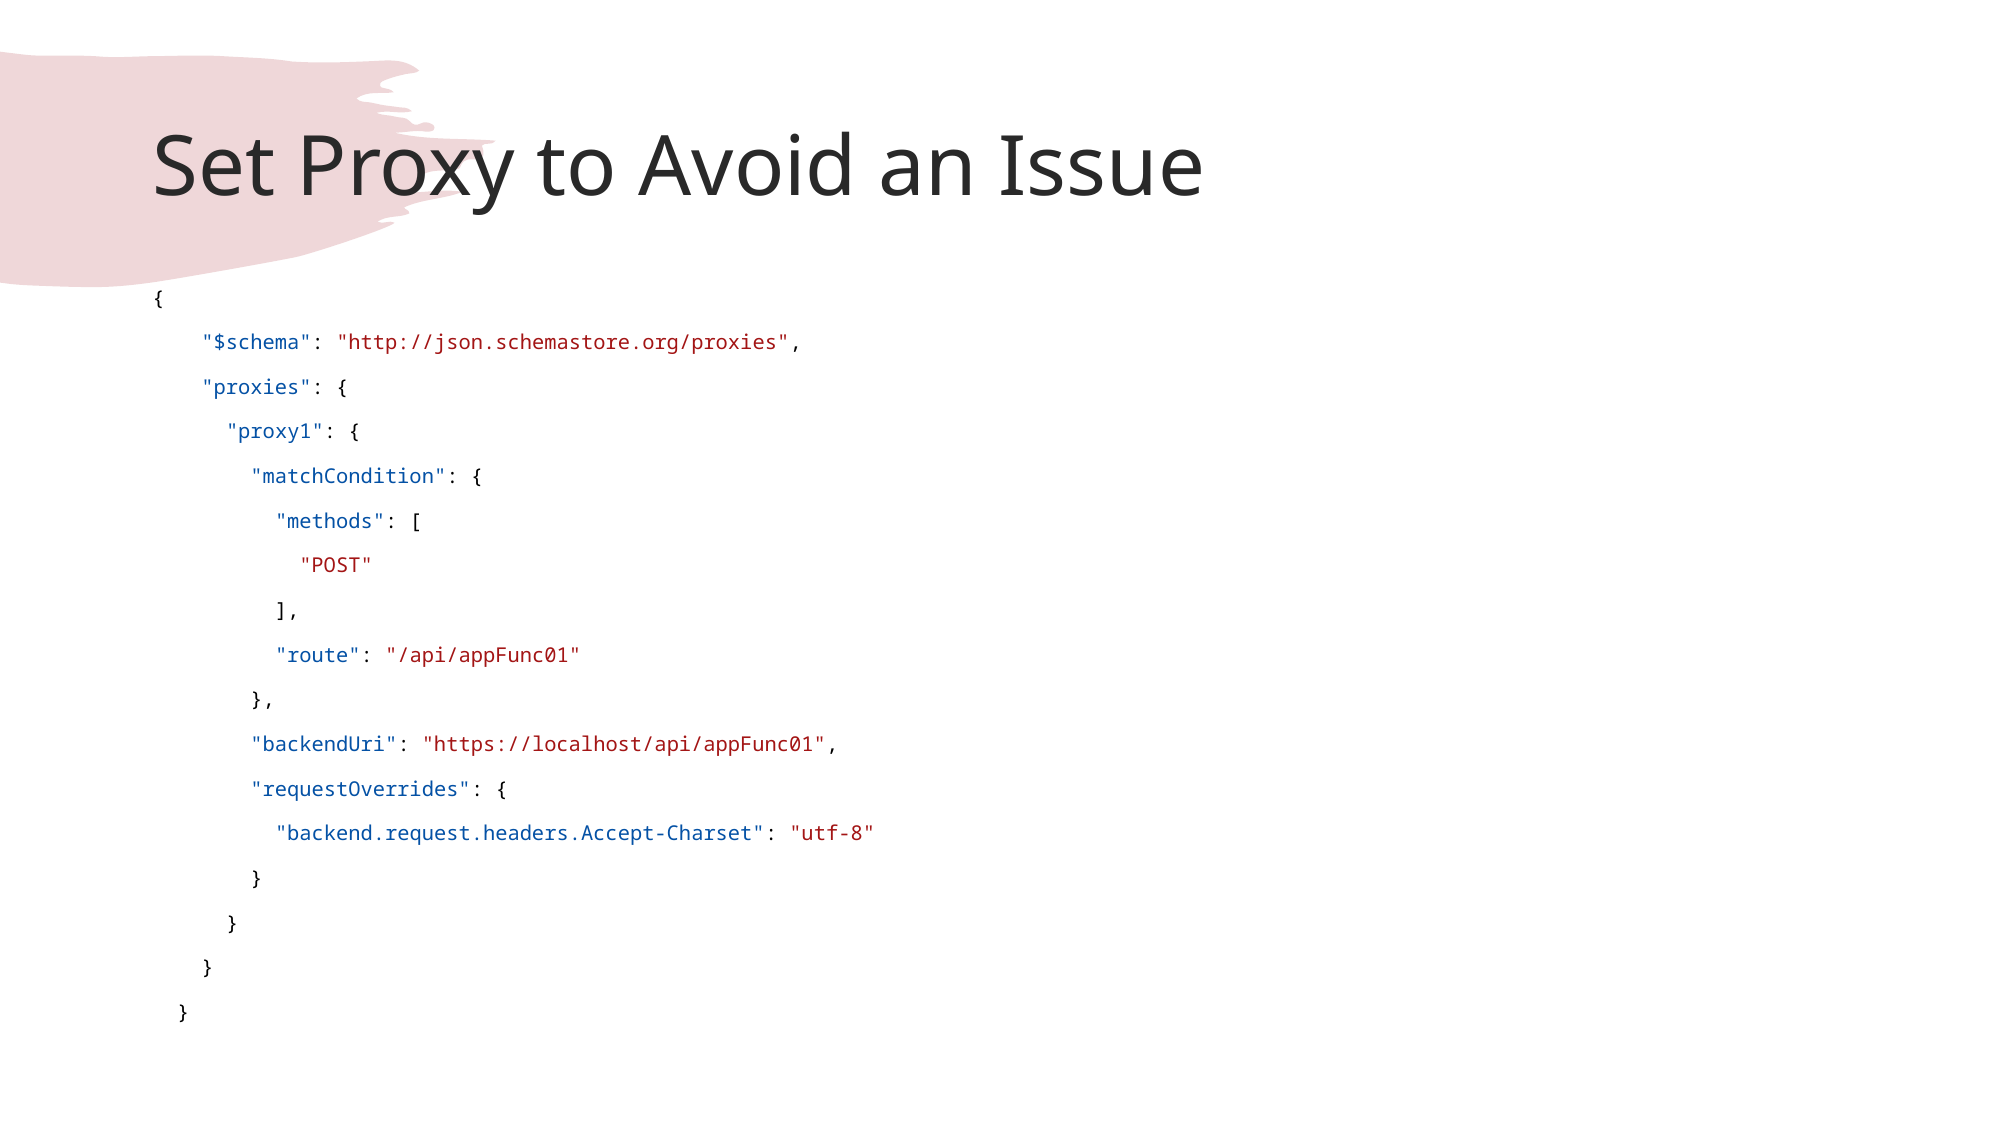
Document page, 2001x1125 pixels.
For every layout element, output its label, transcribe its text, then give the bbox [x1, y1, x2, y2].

title Set Proxy to Avoid an Issue [137, 59, 1863, 278]
list { "$schema": "http://json.schemastore.org/proxies", "proxies": { "proxy1": { "matchCondition": { "methods": [ "POST" ], "route": "/api/appFunc01" }, "backendUri": "https://localhost/api/appFunc01", "requestOverrides": { "backend.request.headers.Accept-Charset": "utf-8" } } } } [137, 278, 1863, 1033]
